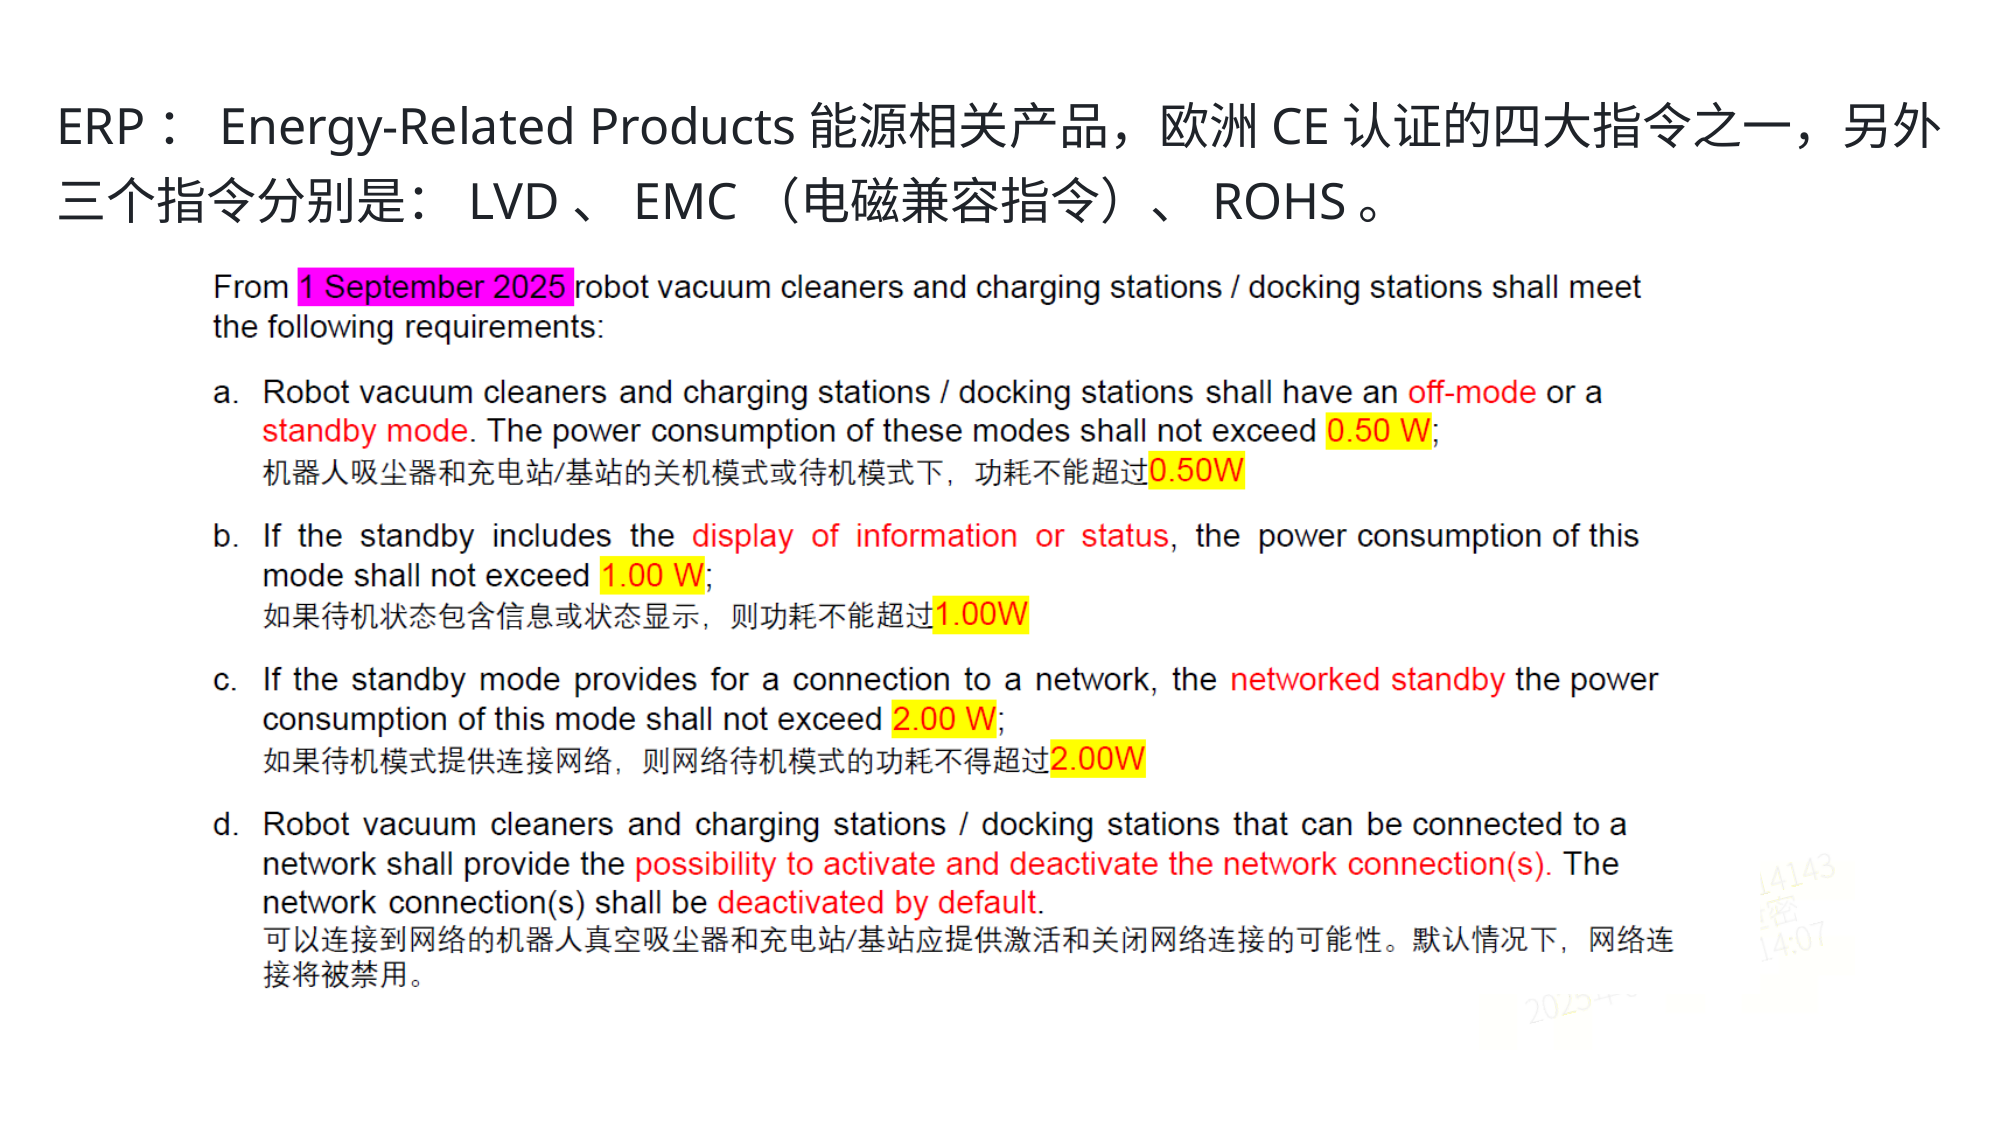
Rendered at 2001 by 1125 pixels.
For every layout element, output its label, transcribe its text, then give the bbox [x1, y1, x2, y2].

picture [160, 264, 1855, 1050]
text_box ERP：Energy-Related Products能源相关产品，欧洲CE认证的四大指令之一，另外三个指令分别是：LVD、EMC（电磁兼容指令）、ROHS。 [56, 79, 1963, 230]
